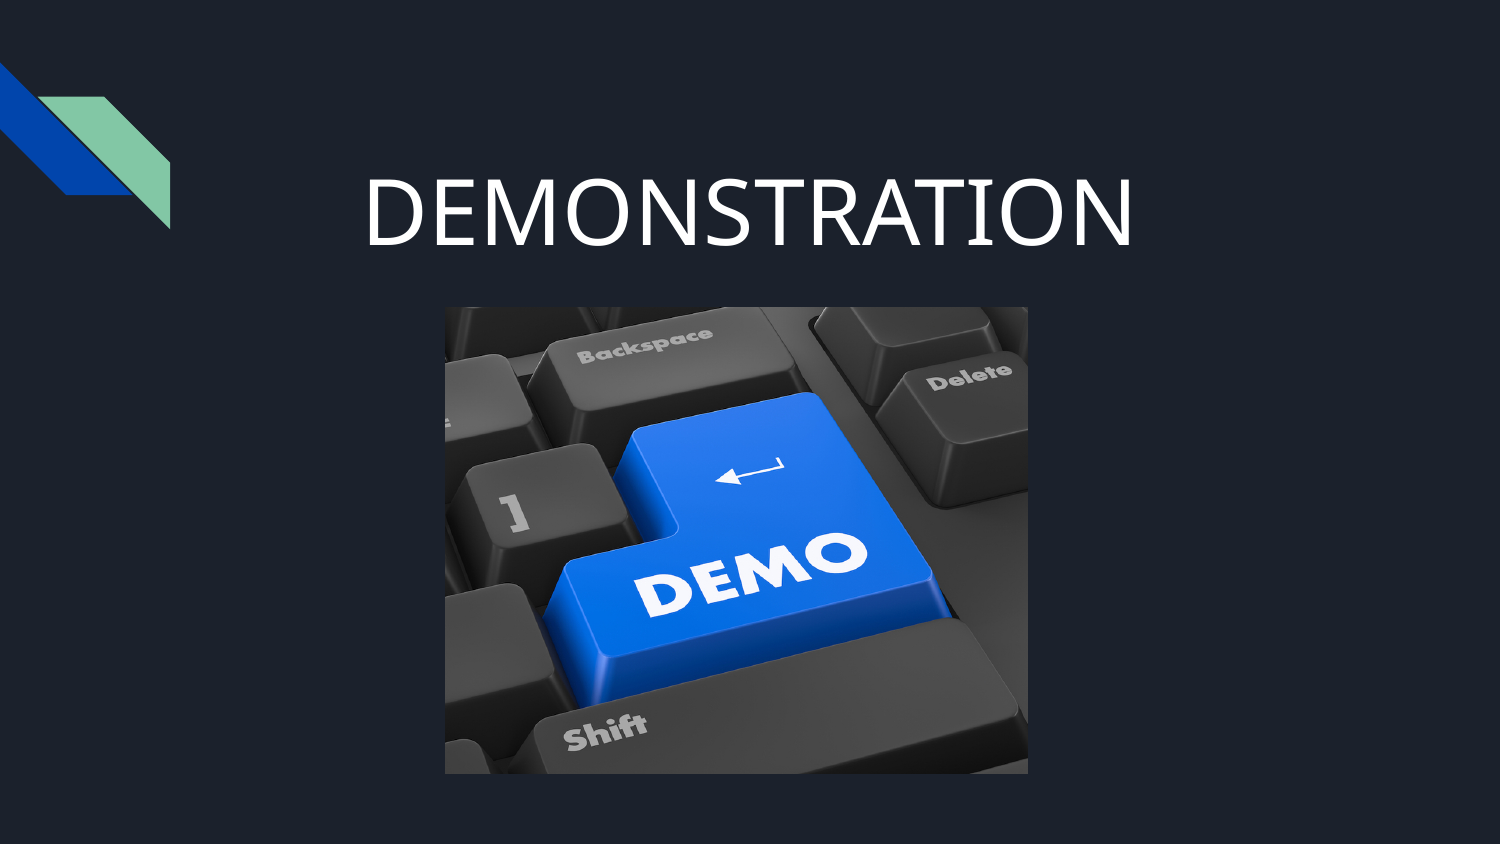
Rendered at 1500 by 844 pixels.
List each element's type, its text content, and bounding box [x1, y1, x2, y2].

text_box DEMONSTRATION [280, 139, 1220, 280]
picture [445, 307, 1029, 774]
